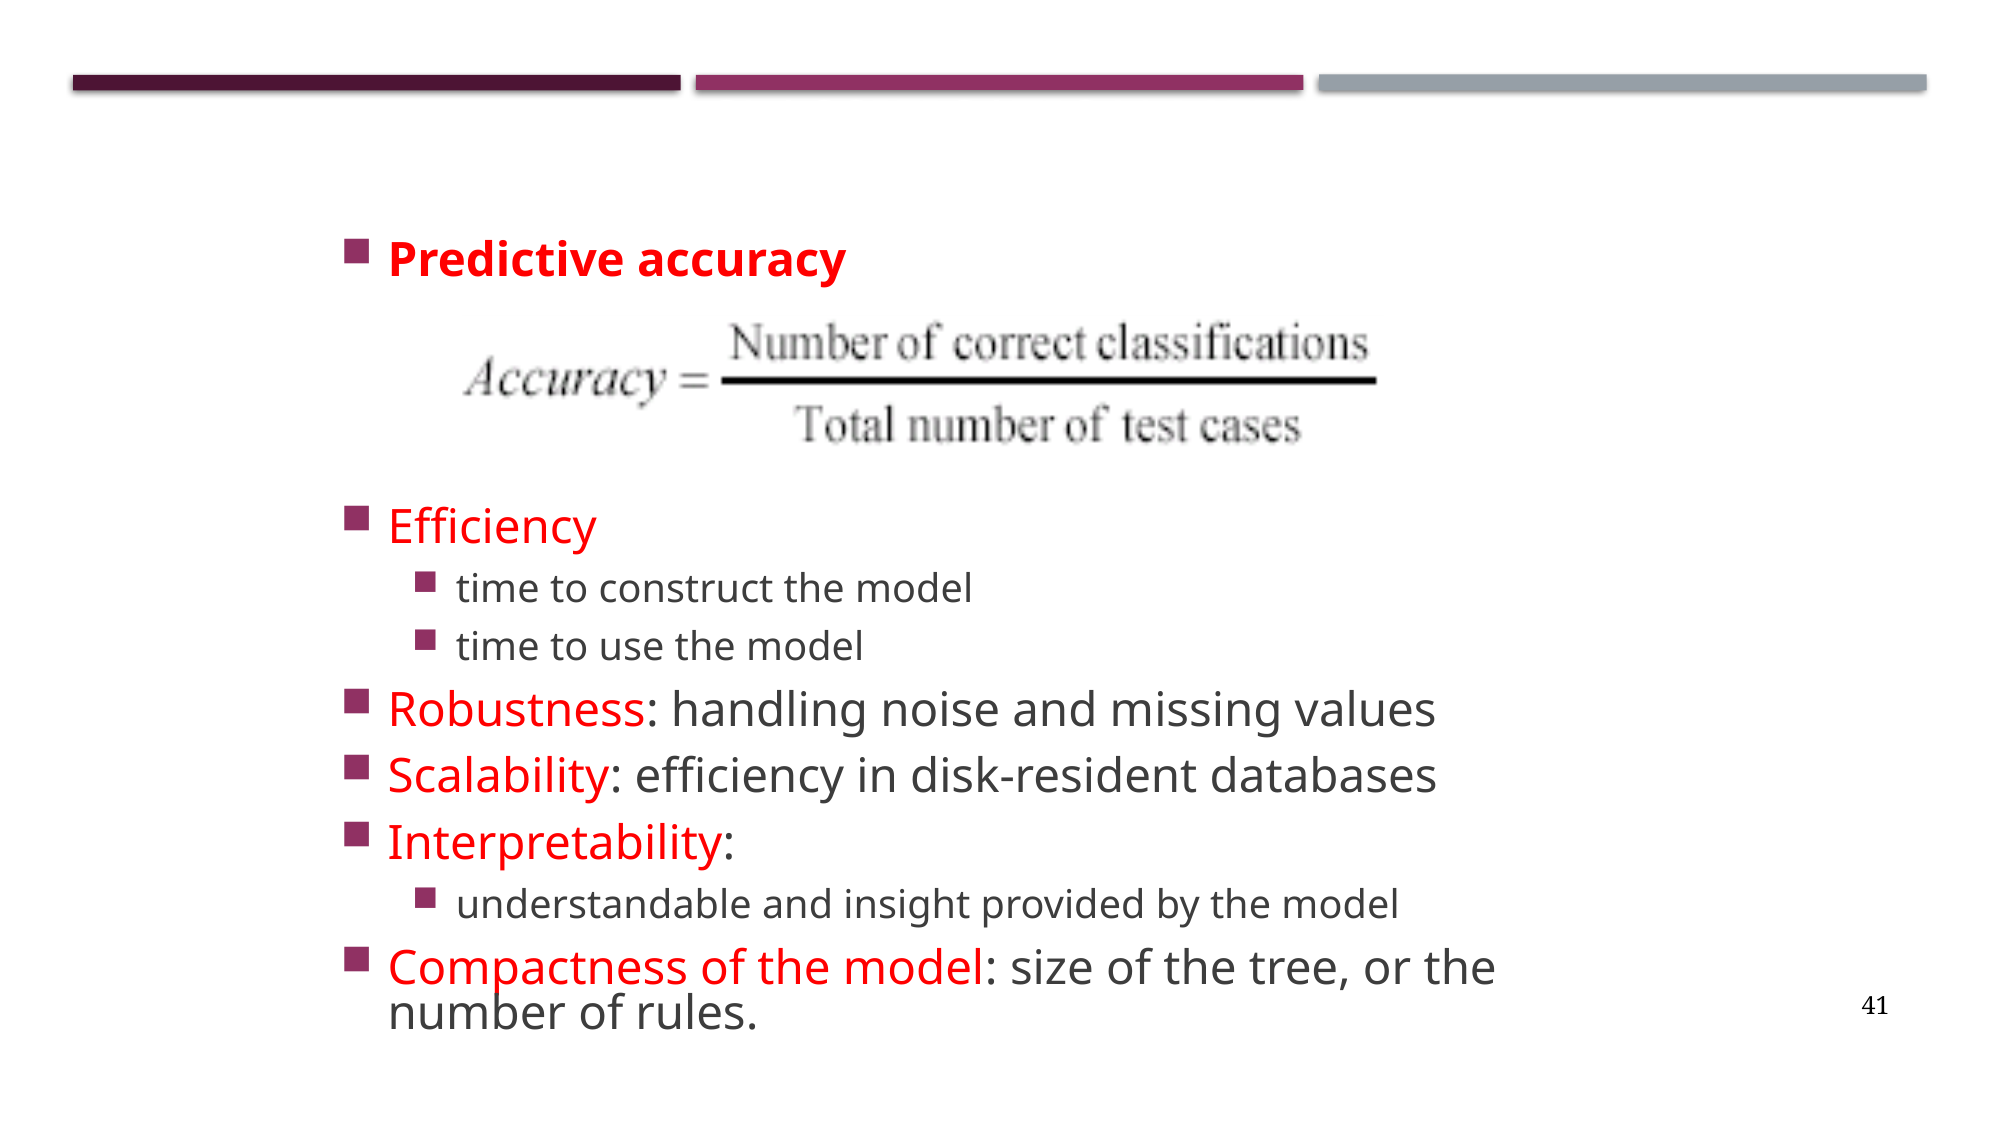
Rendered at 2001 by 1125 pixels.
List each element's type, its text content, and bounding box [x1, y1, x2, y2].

title Evaluating classification methods [326, 24, 1677, 162]
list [461, 313, 1385, 457]
slide_number 41 [1732, 977, 1905, 1037]
list Predictive accuracy Efficiency time to construct the model time to use the model Robustness: handling noise and missing values Scalability: efficiency in disk-resident databases Interpretability: understandable and insight provided by the model Compactness of the model: size of the tree, or the number of rules. [324, 231, 1656, 1048]
